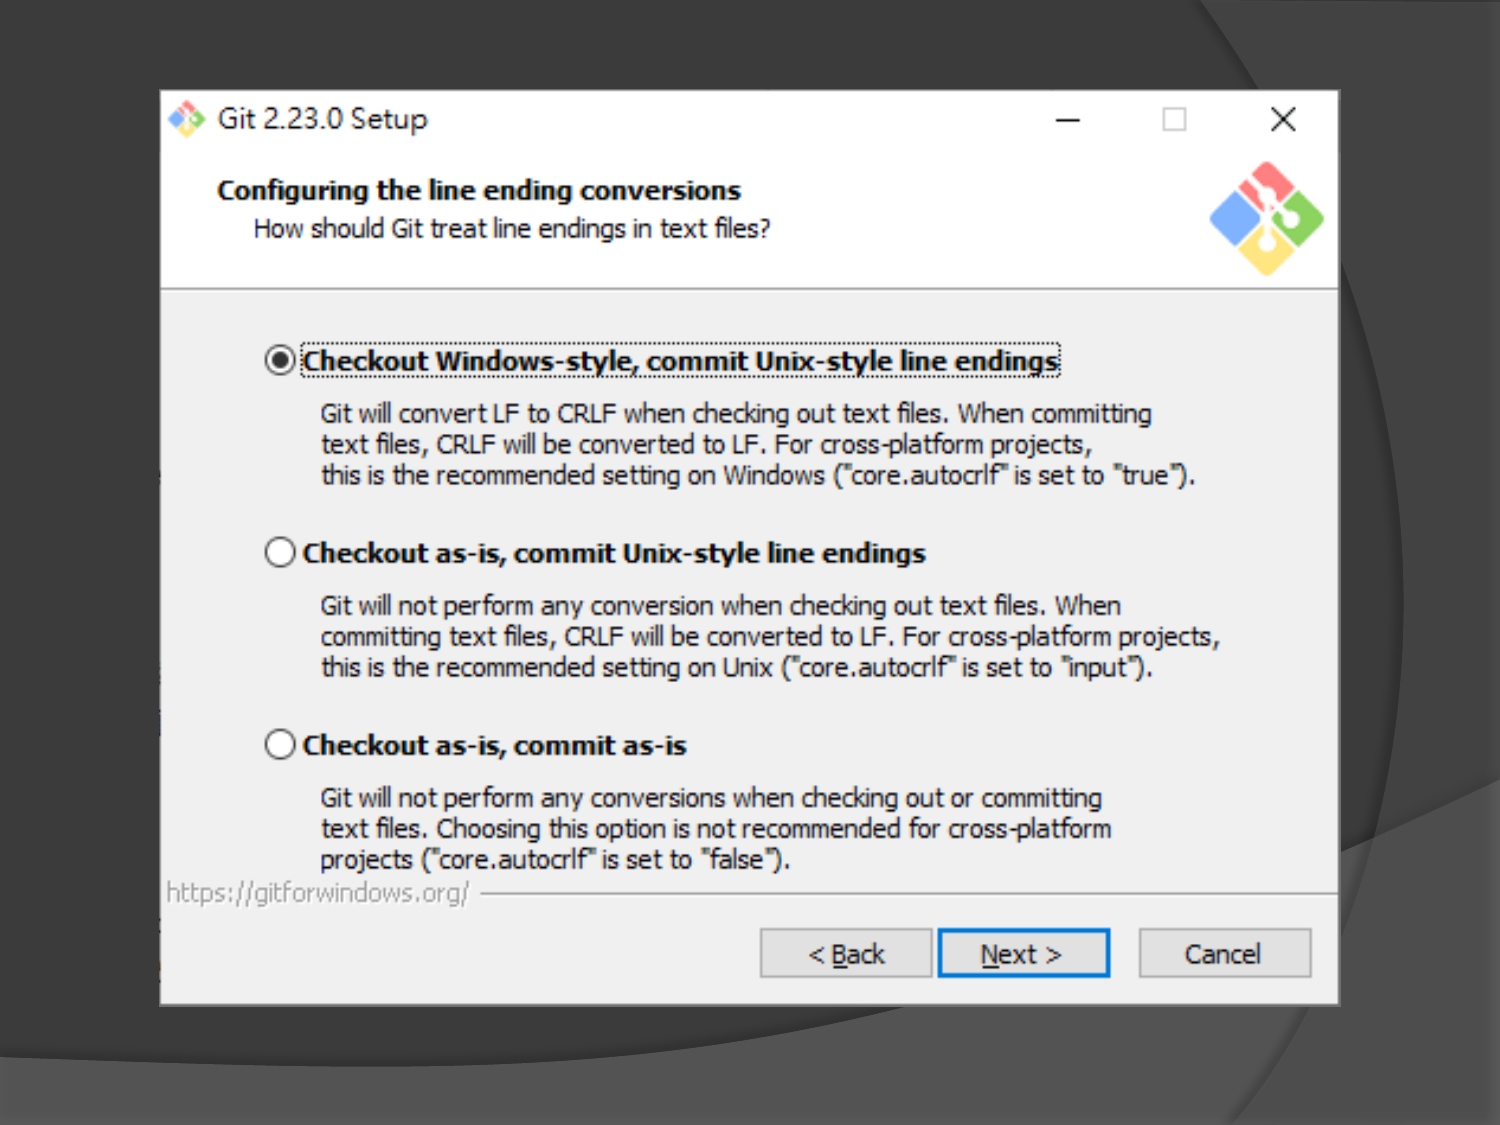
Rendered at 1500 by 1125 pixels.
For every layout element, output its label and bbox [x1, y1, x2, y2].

list [159, 89, 1341, 1007]
